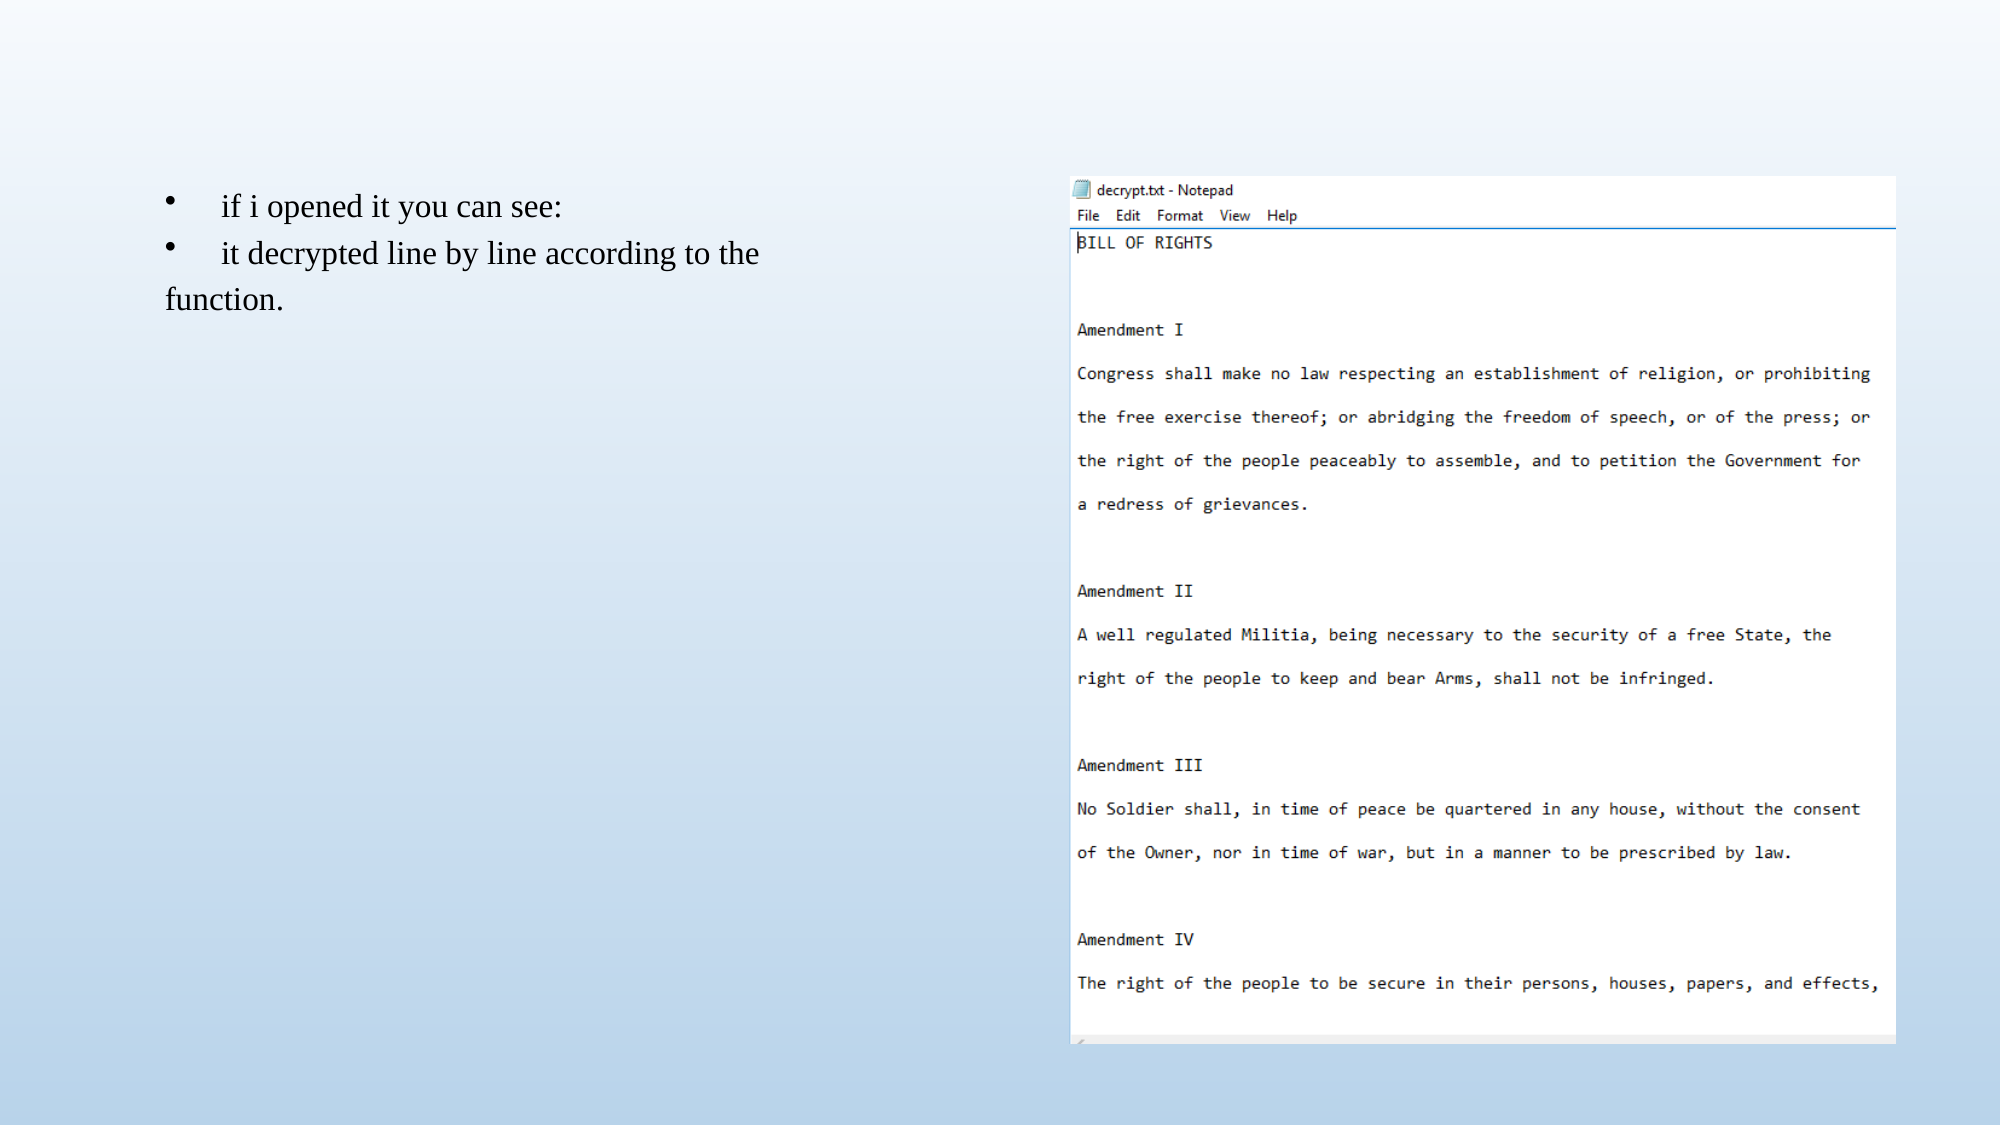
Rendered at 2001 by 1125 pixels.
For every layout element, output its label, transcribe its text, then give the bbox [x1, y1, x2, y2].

picture [1069, 176, 1896, 1044]
list if i opened it you can see: it decrypted line by line according to the function. [149, 176, 1069, 739]
